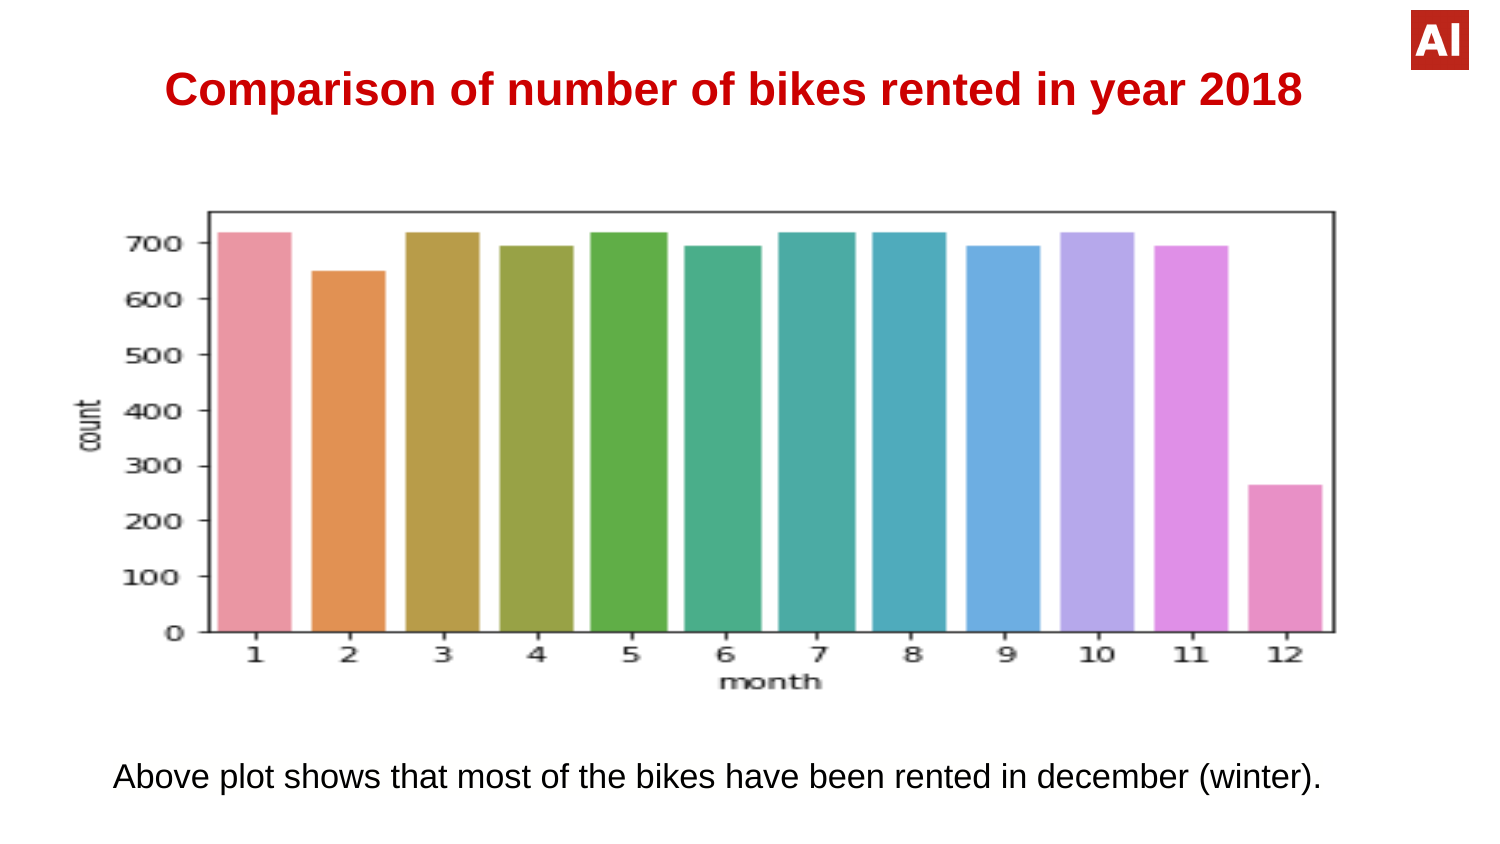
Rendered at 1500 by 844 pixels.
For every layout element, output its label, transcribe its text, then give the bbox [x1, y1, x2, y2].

text_box Above plot shows that most of the bikes have been rented in december (winter). [97, 724, 1387, 811]
title Comparison of number of bikes rented in year 2018 [35, 43, 1434, 169]
picture [1411, 10, 1469, 70]
picture [50, 200, 1357, 706]
